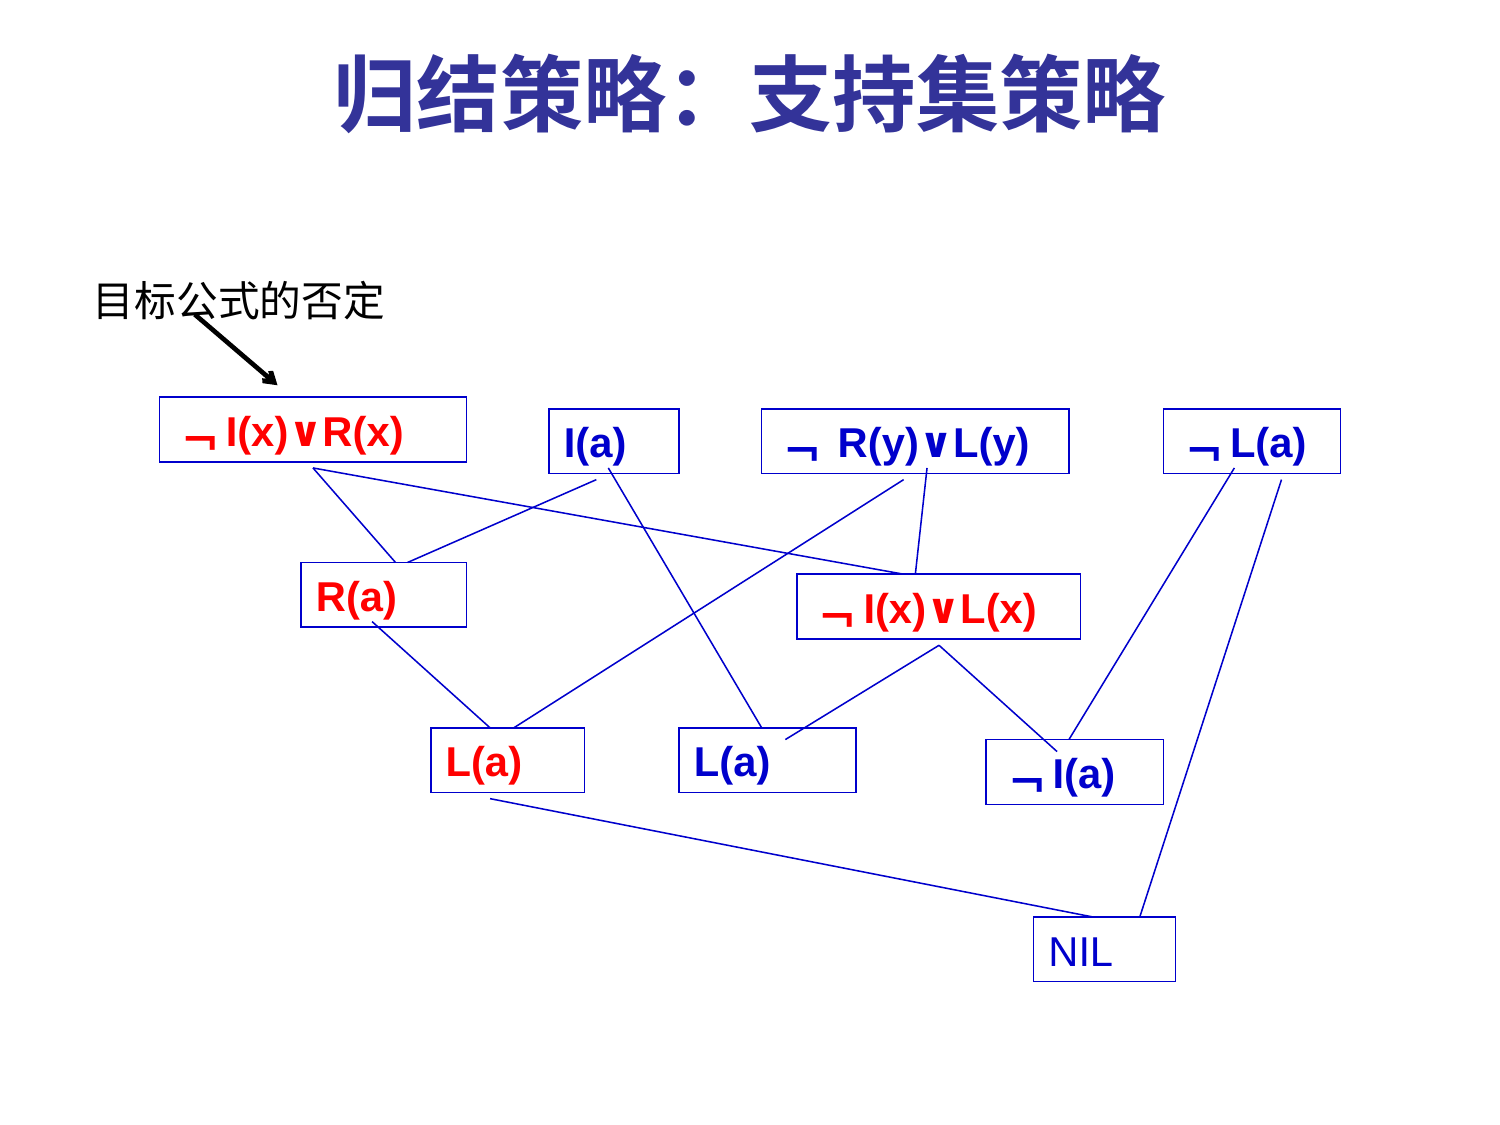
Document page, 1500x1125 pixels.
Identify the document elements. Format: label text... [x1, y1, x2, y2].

text_box L(a) [430, 727, 585, 793]
text_box NIL [1033, 916, 1176, 982]
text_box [194, 314, 278, 386]
text_box R(a) [301, 562, 467, 628]
text_box ﹁I(x)∨R(x) [159, 397, 467, 462]
text_box L(a) [679, 727, 857, 793]
title 归结策略：支持集策略 [75, 0, 1425, 185]
text_box 目标公式的否定 [78, 267, 401, 332]
text_box ﹁I(a) [986, 739, 1164, 805]
text_box ﹁L(a) [1163, 408, 1341, 474]
text_box I(a) [549, 408, 680, 474]
text_box ﹁ R(y)∨L(y) [761, 408, 1069, 474]
text_box ﹁I(x)∨L(x) [797, 574, 1081, 639]
